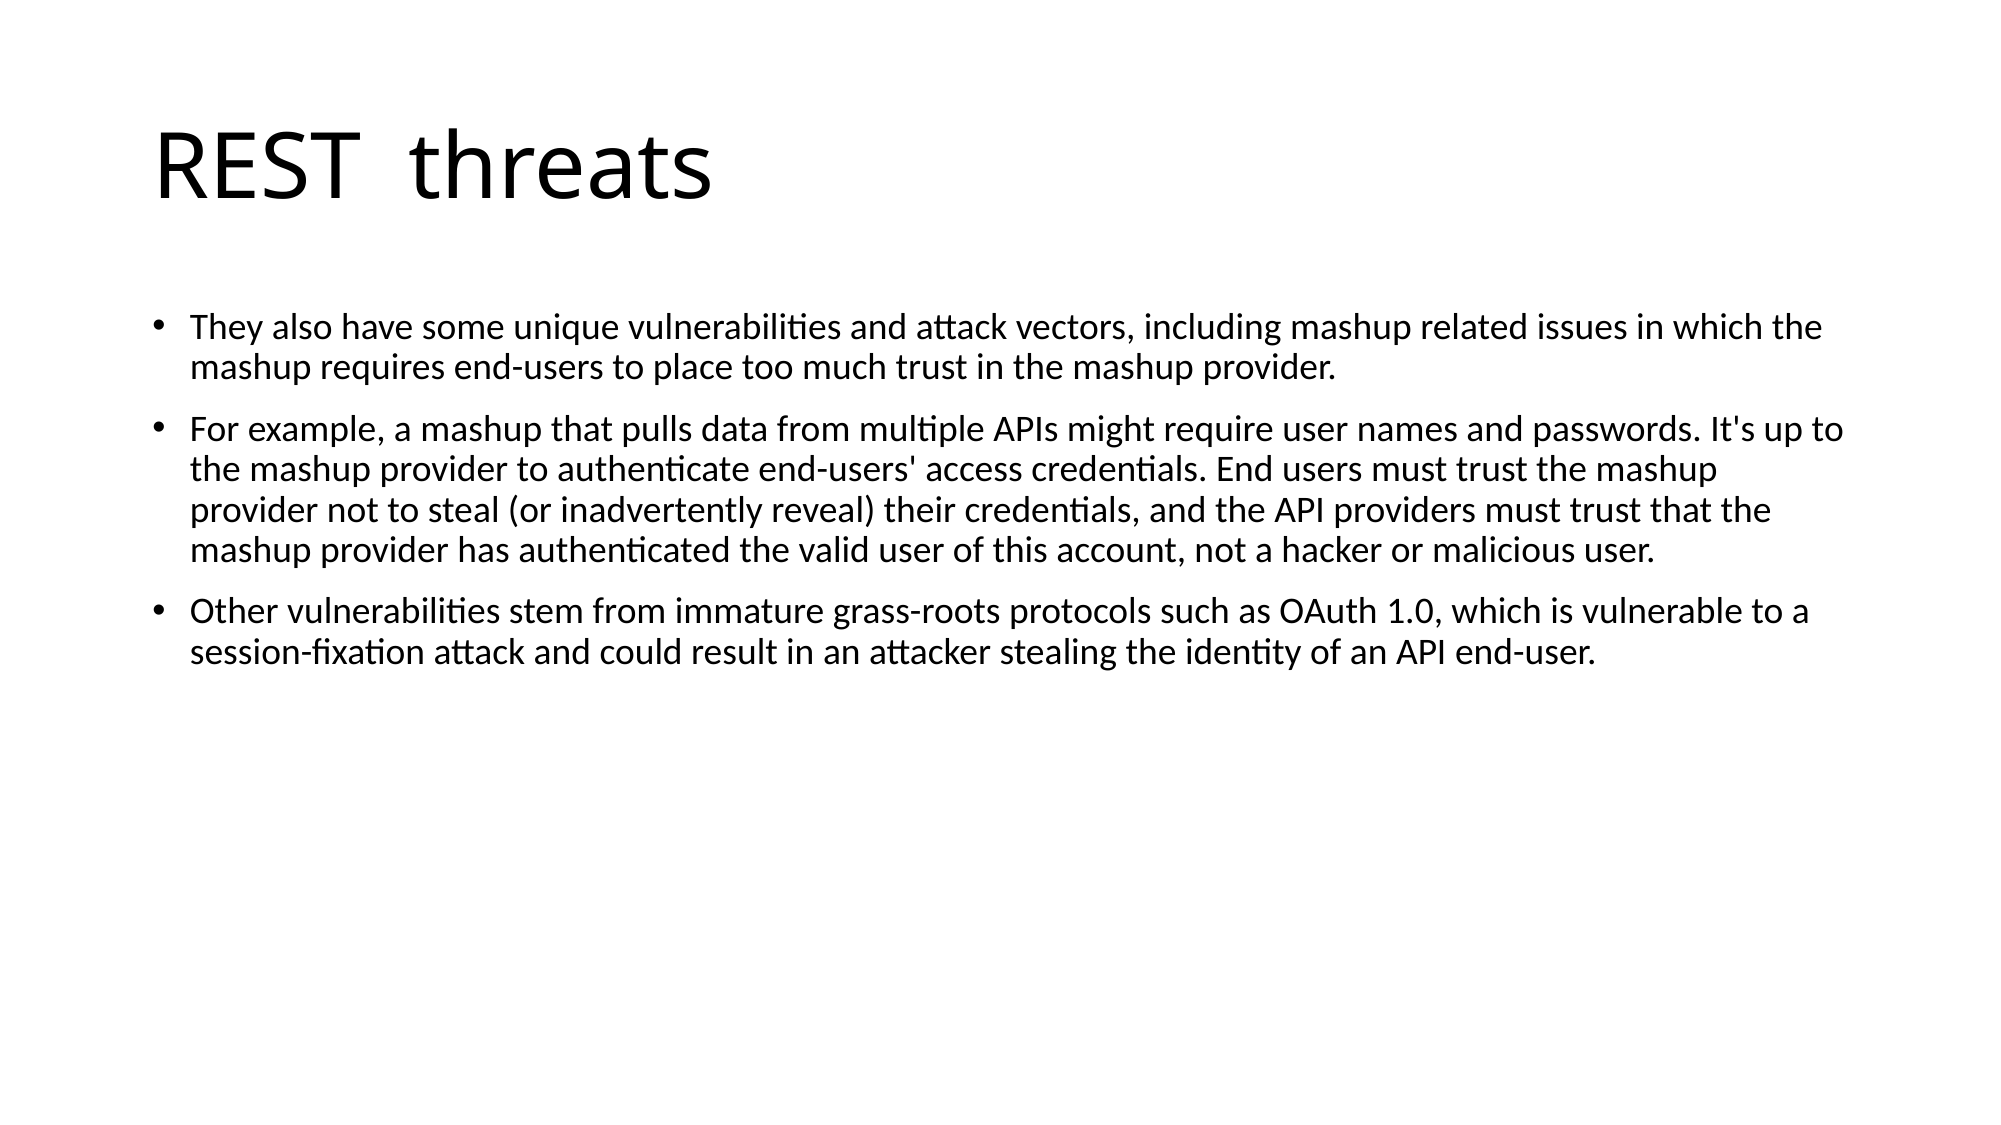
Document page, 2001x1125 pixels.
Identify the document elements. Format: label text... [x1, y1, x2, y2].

title REST threats [137, 59, 1863, 278]
list They also have some unique vulnerabilities and attack vectors, including mashup related issues in which the mashup requires end-users to place too much trust in the mashup provider. For example, a mashup that pulls data from multiple APIs might require user names and passwords. It's up to the mashup provider to authenticate end-users' access credentials. End users must trust the mashup provider not to steal (or inadvertently reveal) their credentials, and the API providers must trust that the mashup provider has authenticated the valid user of this account, not a hacker or malicious user. Other vulnerabilities stem from immature grass-roots protocols such as OAuth 1.0, which is vulnerable to a session-fixation attack and could result in an attacker stealing the identity of an API end-user. [137, 299, 1863, 1014]
